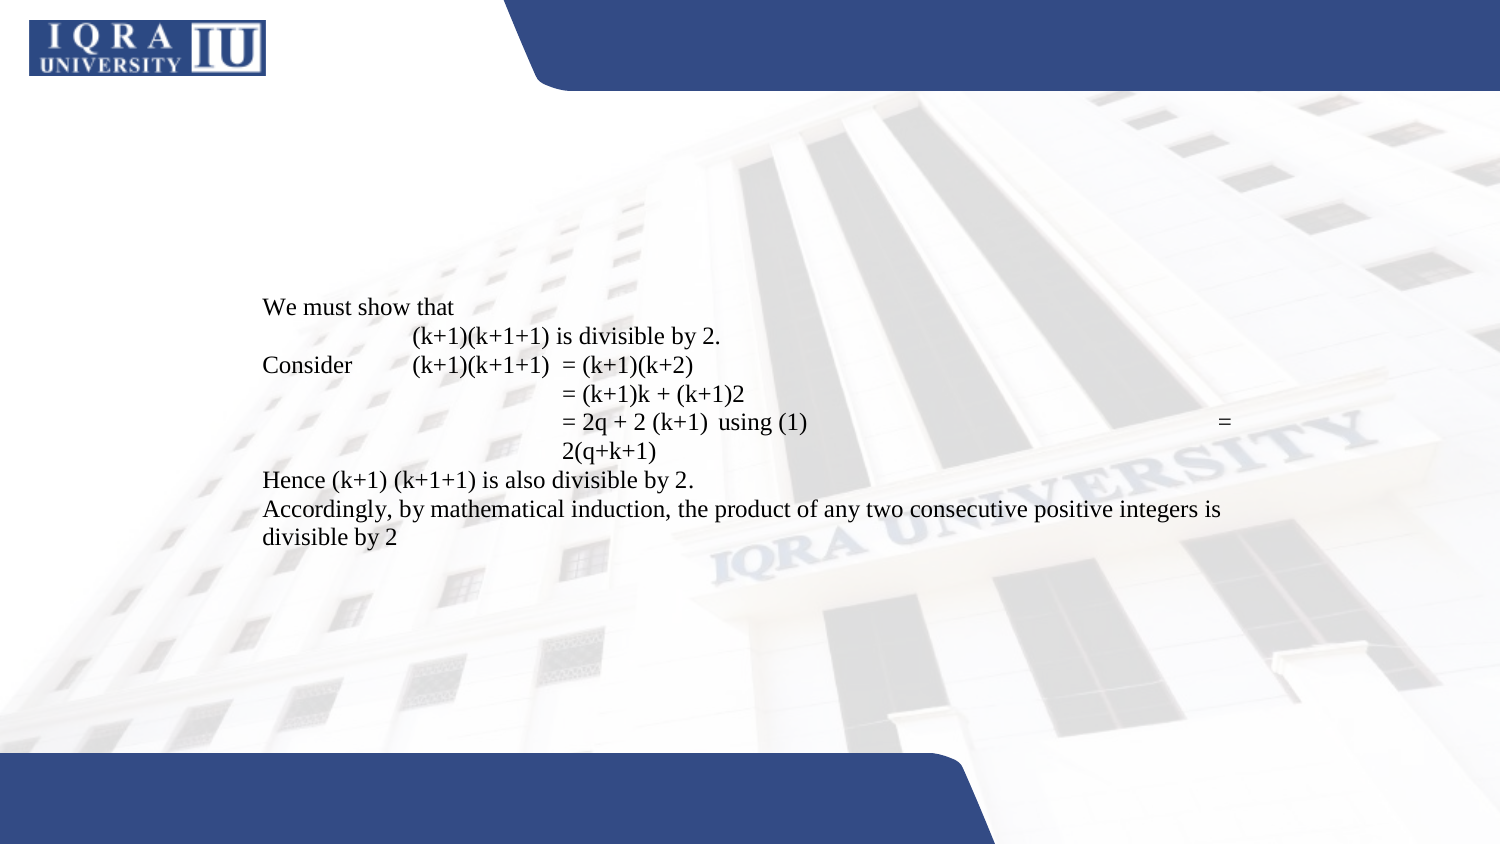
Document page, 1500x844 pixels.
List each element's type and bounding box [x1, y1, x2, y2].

text_box [29, 20, 266, 76]
picture [262, 292, 1238, 552]
